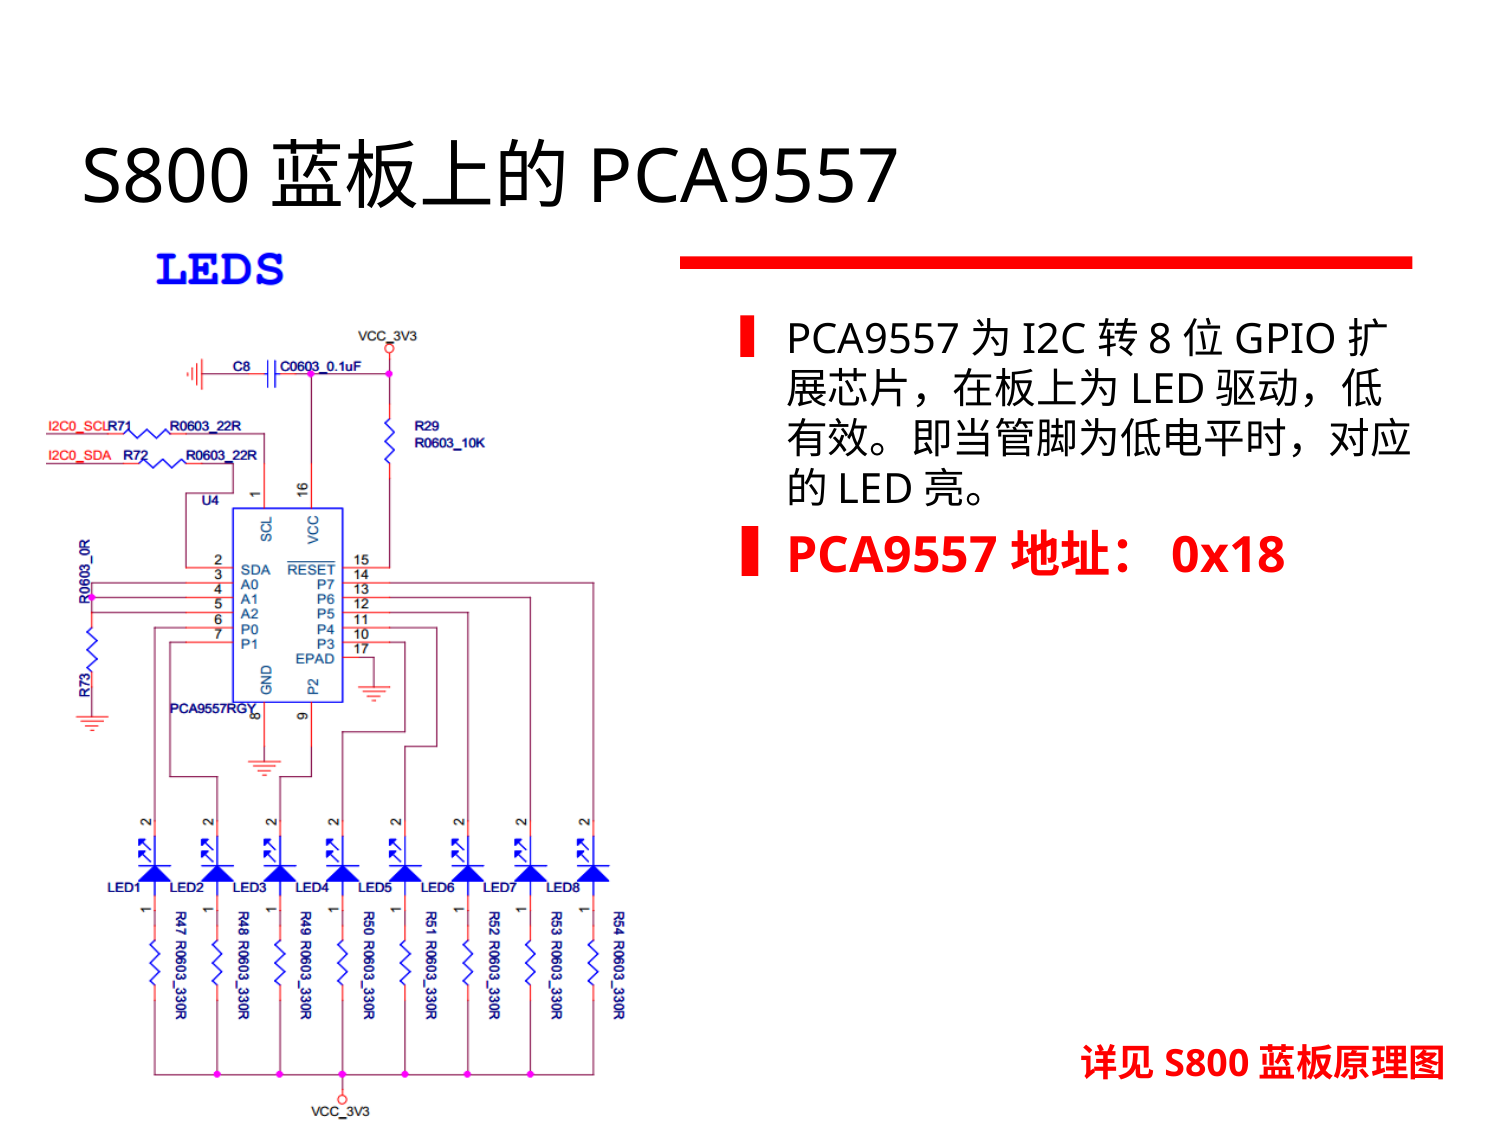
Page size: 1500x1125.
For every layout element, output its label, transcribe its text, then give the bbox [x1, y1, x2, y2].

list PCA9557为I2C转8位GPIO扩展芯片，在板上为LED驱动，低有效。即当管脚为低电平时，对应的LED亮。 PCA9557地址：0x18 [714, 304, 1430, 809]
picture [46, 245, 680, 1125]
title S800蓝板上的PCA9557 [66, 37, 1413, 226]
text_box 详见S800蓝板原理图 [1065, 1031, 1461, 1091]
